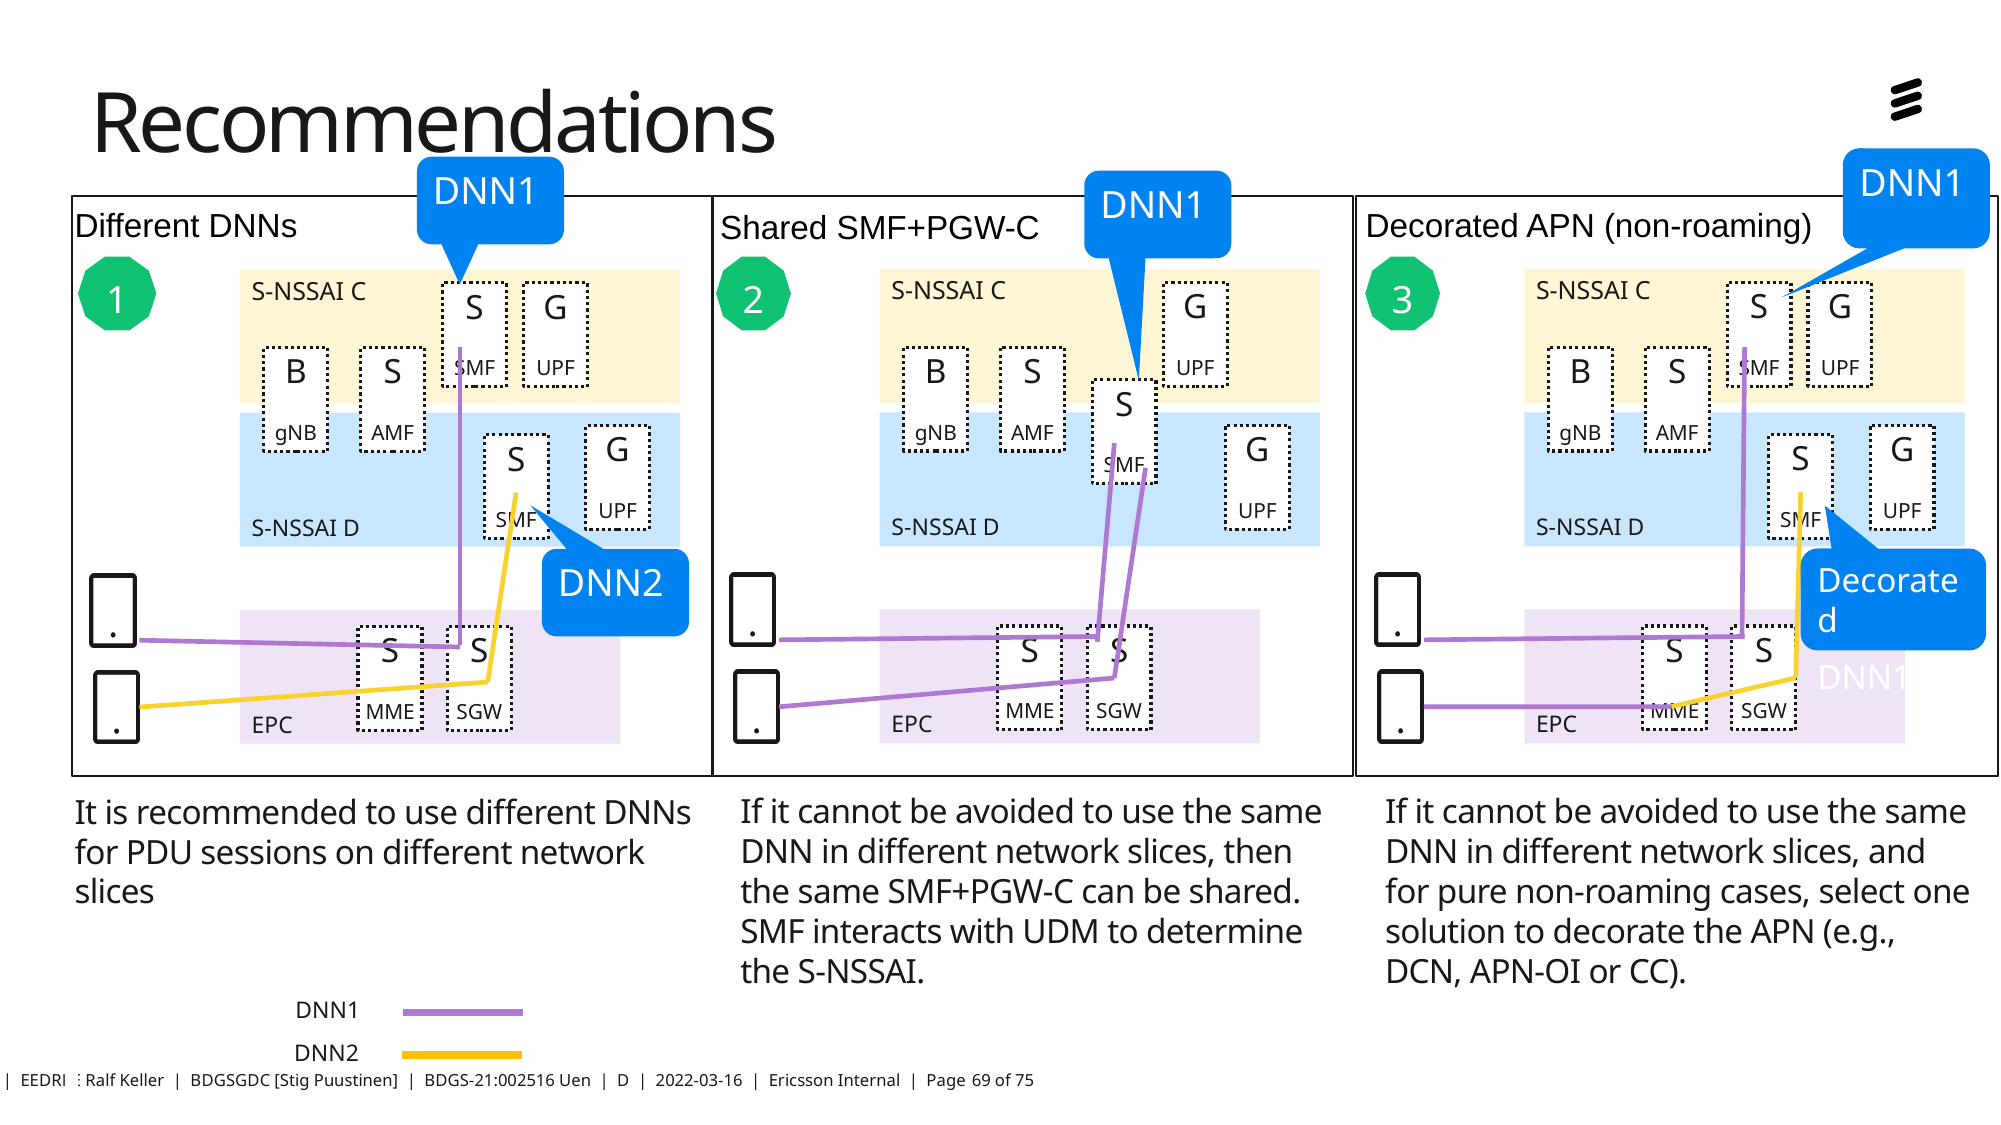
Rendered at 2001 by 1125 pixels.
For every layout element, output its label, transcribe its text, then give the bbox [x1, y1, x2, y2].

text_box Decorated APN (non-roaming) [1353, 198, 1846, 287]
text_box Decorated DNN1 [1806, 505, 1987, 651]
text_box 2 [716, 288, 791, 331]
text_box Different DNNs [62, 198, 382, 244]
picture [732, 669, 780, 745]
text_box Shared SMF+PGW-C [708, 199, 1060, 288]
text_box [139, 681, 488, 708]
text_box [1671, 677, 1796, 707]
text_box DNN2 [530, 505, 690, 637]
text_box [1423, 636, 1737, 641]
text_box 3 [1365, 287, 1441, 331]
text_box [711, 195, 1354, 776]
text_box If it cannot be avoided to use the same DNN in different network slices, and for pure non-roaming cases, select one solution to decorate the APN (e.g., DCN, APN-OI or CC). [1373, 784, 1989, 975]
text_box DNN1 [1084, 170, 1232, 381]
text_box DNN1 [416, 156, 565, 285]
text_box 1 [77, 256, 157, 331]
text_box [779, 677, 1115, 707]
picture [89, 573, 137, 648]
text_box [1114, 467, 1146, 679]
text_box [1741, 346, 1745, 639]
text_box DNN1 [1781, 287, 1808, 298]
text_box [1795, 491, 1801, 679]
text_box DNN1 [1842, 148, 1990, 272]
text_box DNN1 [280, 988, 376, 1031]
picture [1377, 669, 1425, 745]
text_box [1097, 442, 1115, 642]
text_box If it cannot be avoided to use the same DNN in different network slices, then the same SMF+PGW-C can be shared. SMF interacts with UDM to determine the S-NSSAI. [728, 784, 1344, 975]
picture [729, 572, 777, 648]
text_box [487, 492, 517, 683]
text_box [71, 196, 714, 777]
picture [92, 669, 140, 745]
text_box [139, 640, 458, 648]
picture [1374, 572, 1421, 648]
title Recommendations [78, 77, 1728, 198]
text_box It is recommended to use different DNNs for PDU sessions on different network slices [62, 784, 705, 975]
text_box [778, 636, 1092, 641]
text_box [1356, 195, 1998, 776]
text_box DNN2 [279, 1031, 374, 1074]
